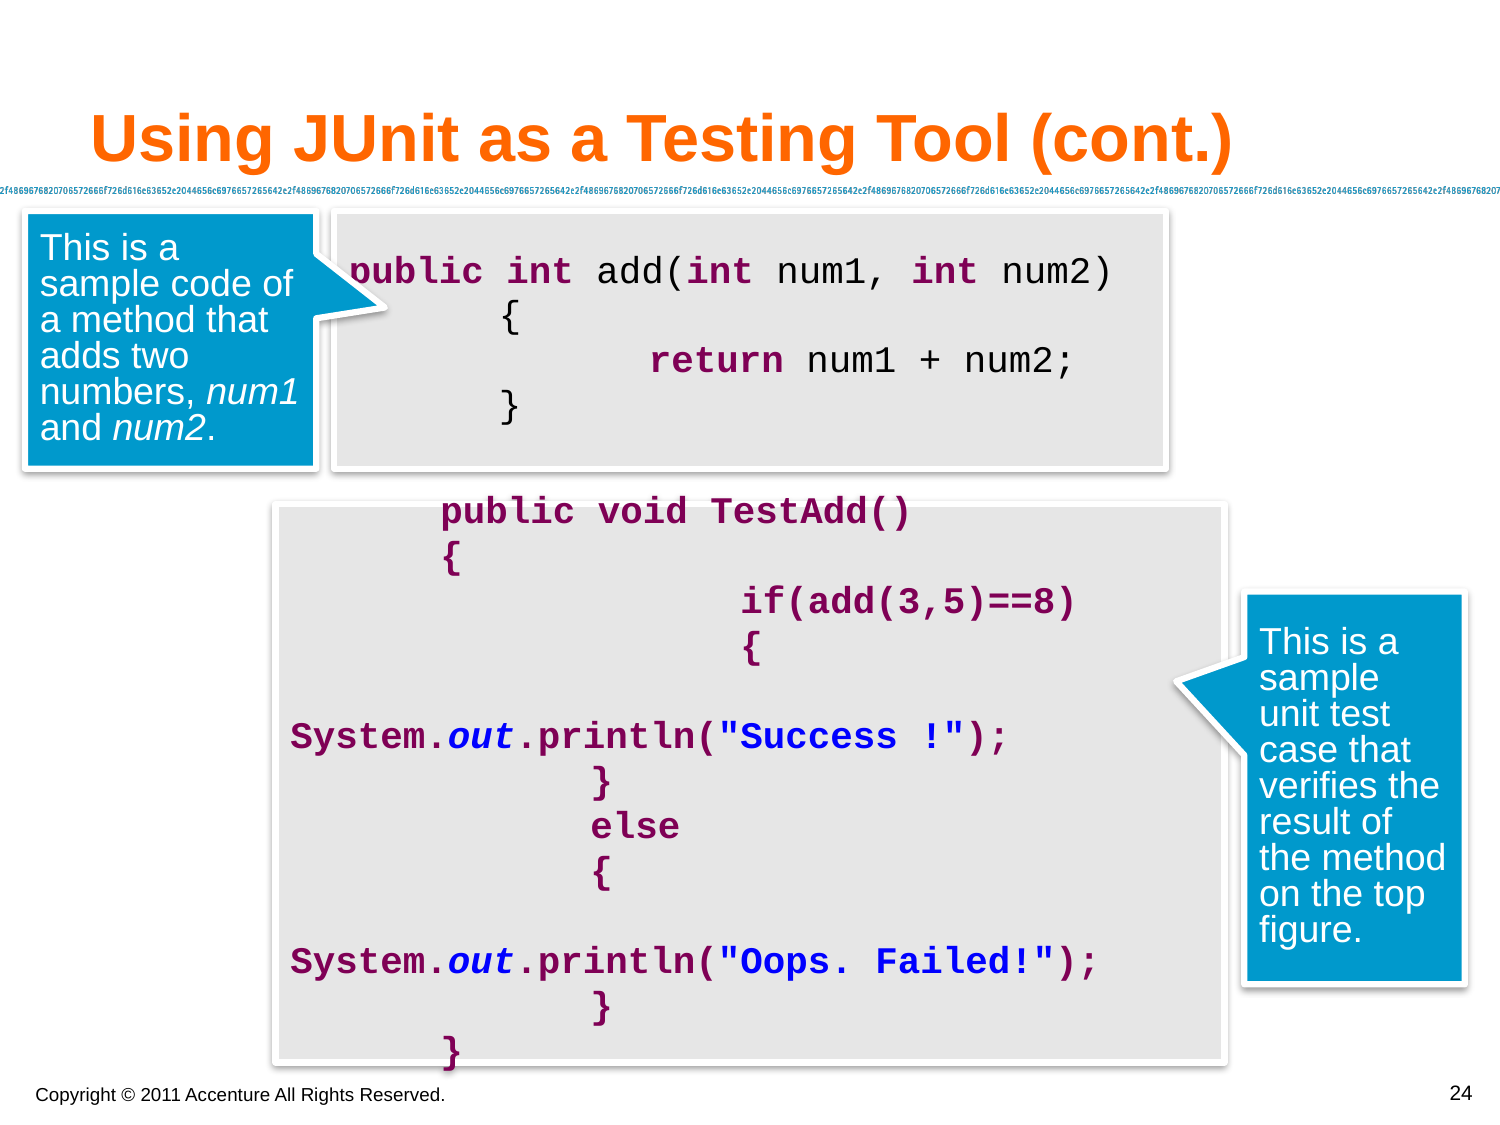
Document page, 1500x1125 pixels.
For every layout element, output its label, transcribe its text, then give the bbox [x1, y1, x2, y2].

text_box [275, 503, 1466, 1063]
slide_number 24 [1137, 1046, 1488, 1125]
picture [0, 186, 1500, 194]
text_box This is a sample code of a method that adds two numbers, num1 and num2. [21, 207, 388, 472]
title Using JUnit as a Testing Tool (cont.) [74, 32, 1413, 183]
text_box public int add(int num1, int num2) { return num1 + num2; } [331, 208, 1169, 472]
